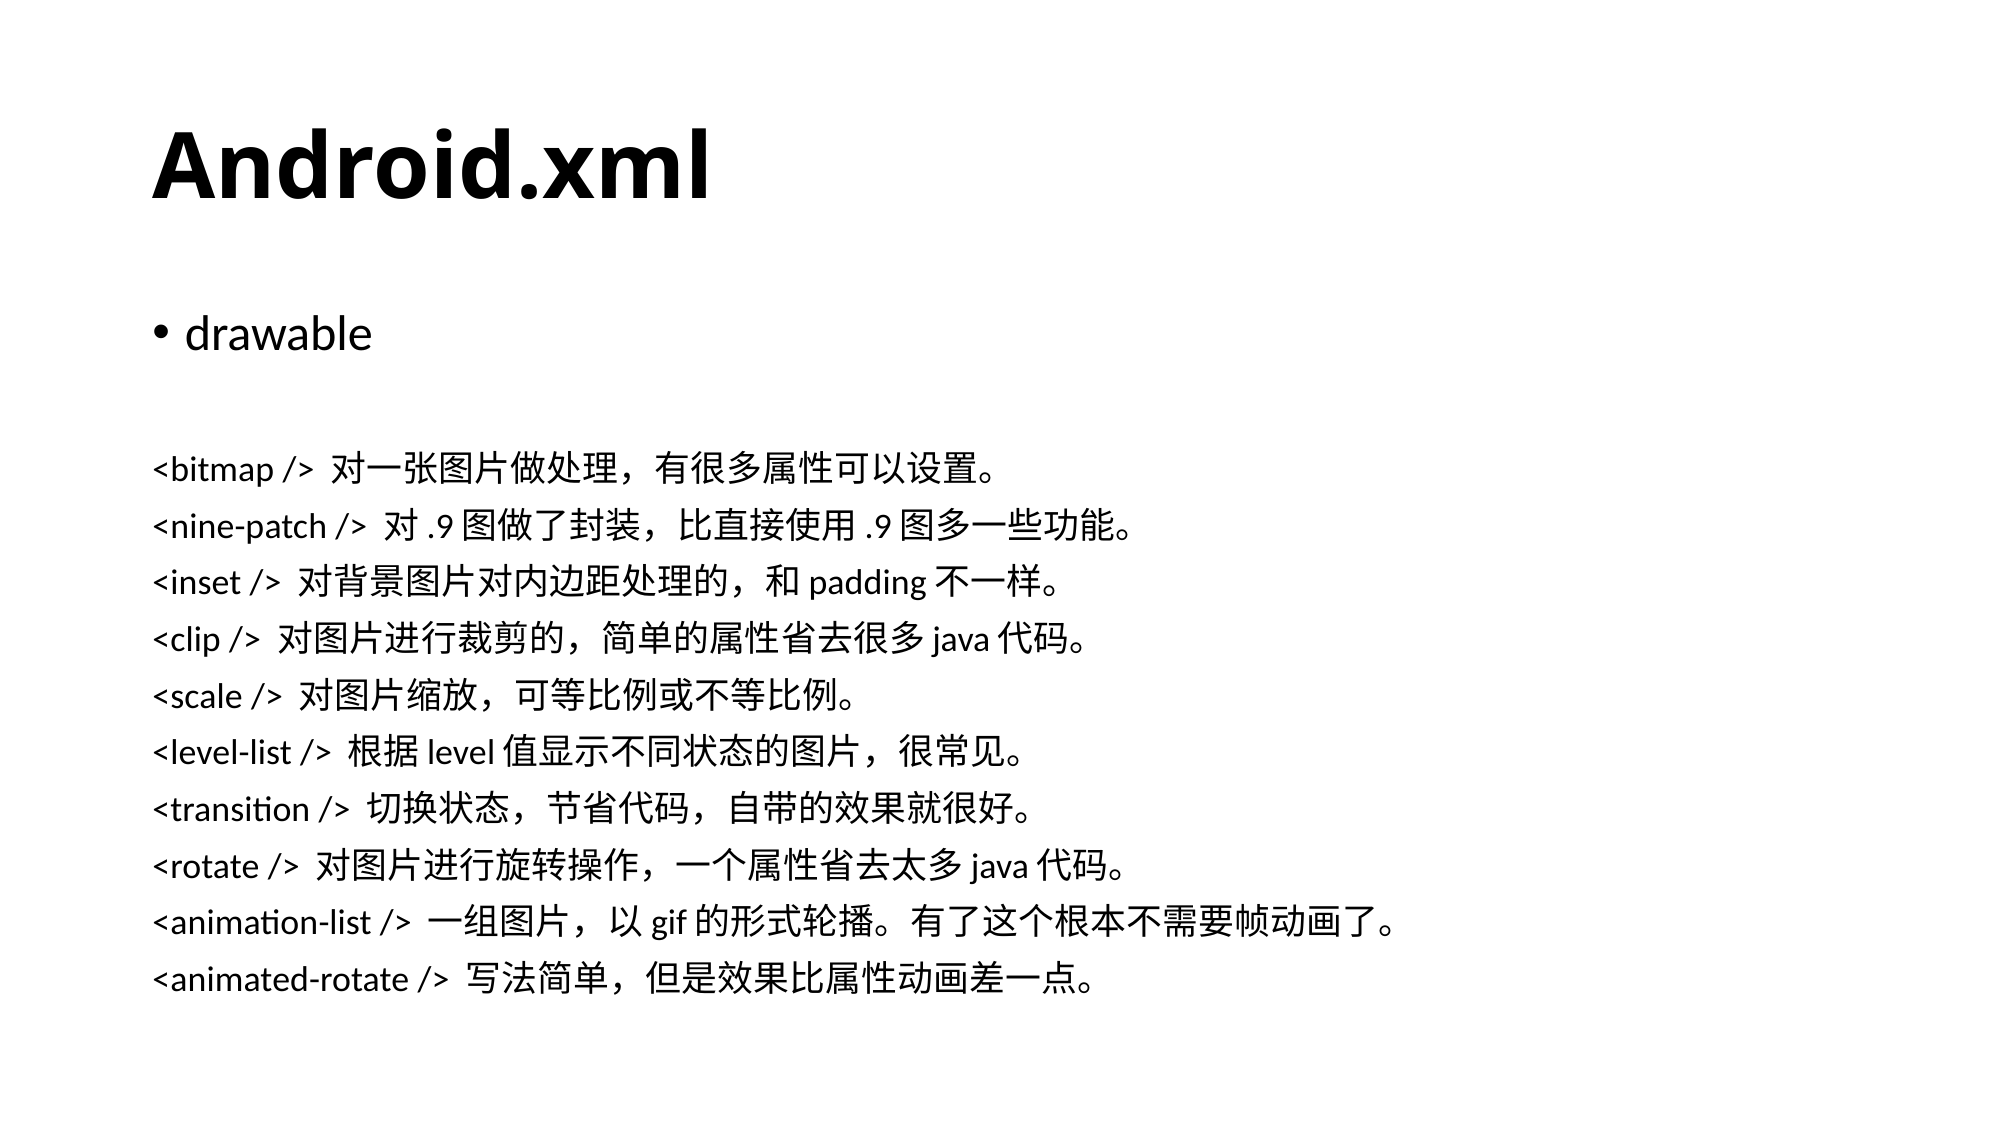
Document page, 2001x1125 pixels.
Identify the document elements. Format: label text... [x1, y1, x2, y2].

title Android.xml [137, 59, 1863, 278]
list drawable <bitmap /> 对一张图片做处理，有很多属性可以设置。 <nine-patch /> 对.9图做了封装，比直接使用.9图多一些功能。 <inset /> 对背景图片对内边距处理的，和padding不一样。 <clip /> 对图片进行裁剪的，简单的属性省去很多java代码。 <scale /> 对图片缩放，可等比例或不等比例。 <level-list /> 根据level值显示不同状态的图片，很常见。 <transition /> 切换状态，节省代码，自带的效果就很好。 <rotate /> 对图片进行旋转操作，一个属性省去太多java代码。 <animation-list /> 一组图片，以gif的形式轮播。有了这个根本不需要帧动画了。 <animated-rotate /> 写法简单，但是效果比属性动画差一点。 [137, 299, 1863, 1014]
